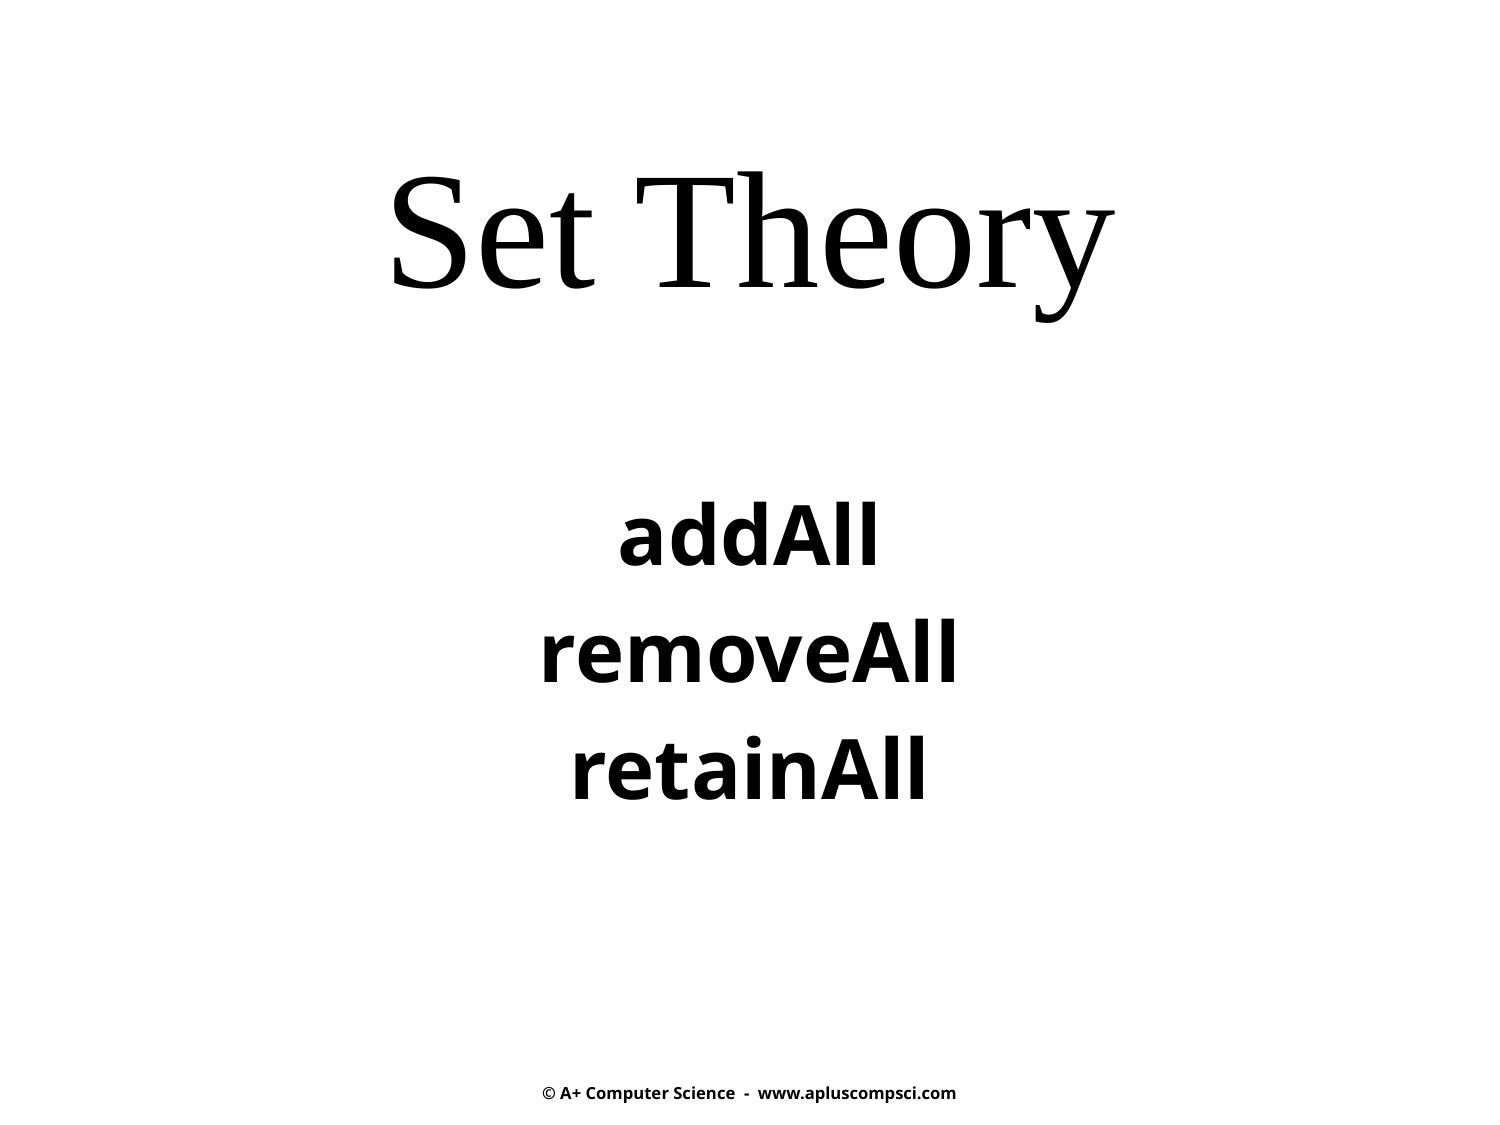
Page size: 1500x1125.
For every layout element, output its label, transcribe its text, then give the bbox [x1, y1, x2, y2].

subtitle addAll removeAll retainAll [225, 474, 1275, 763]
footer © A+ Computer Science - www.apluscompsci.com [512, 1025, 988, 1100]
title Set Theory [112, 99, 1388, 342]
